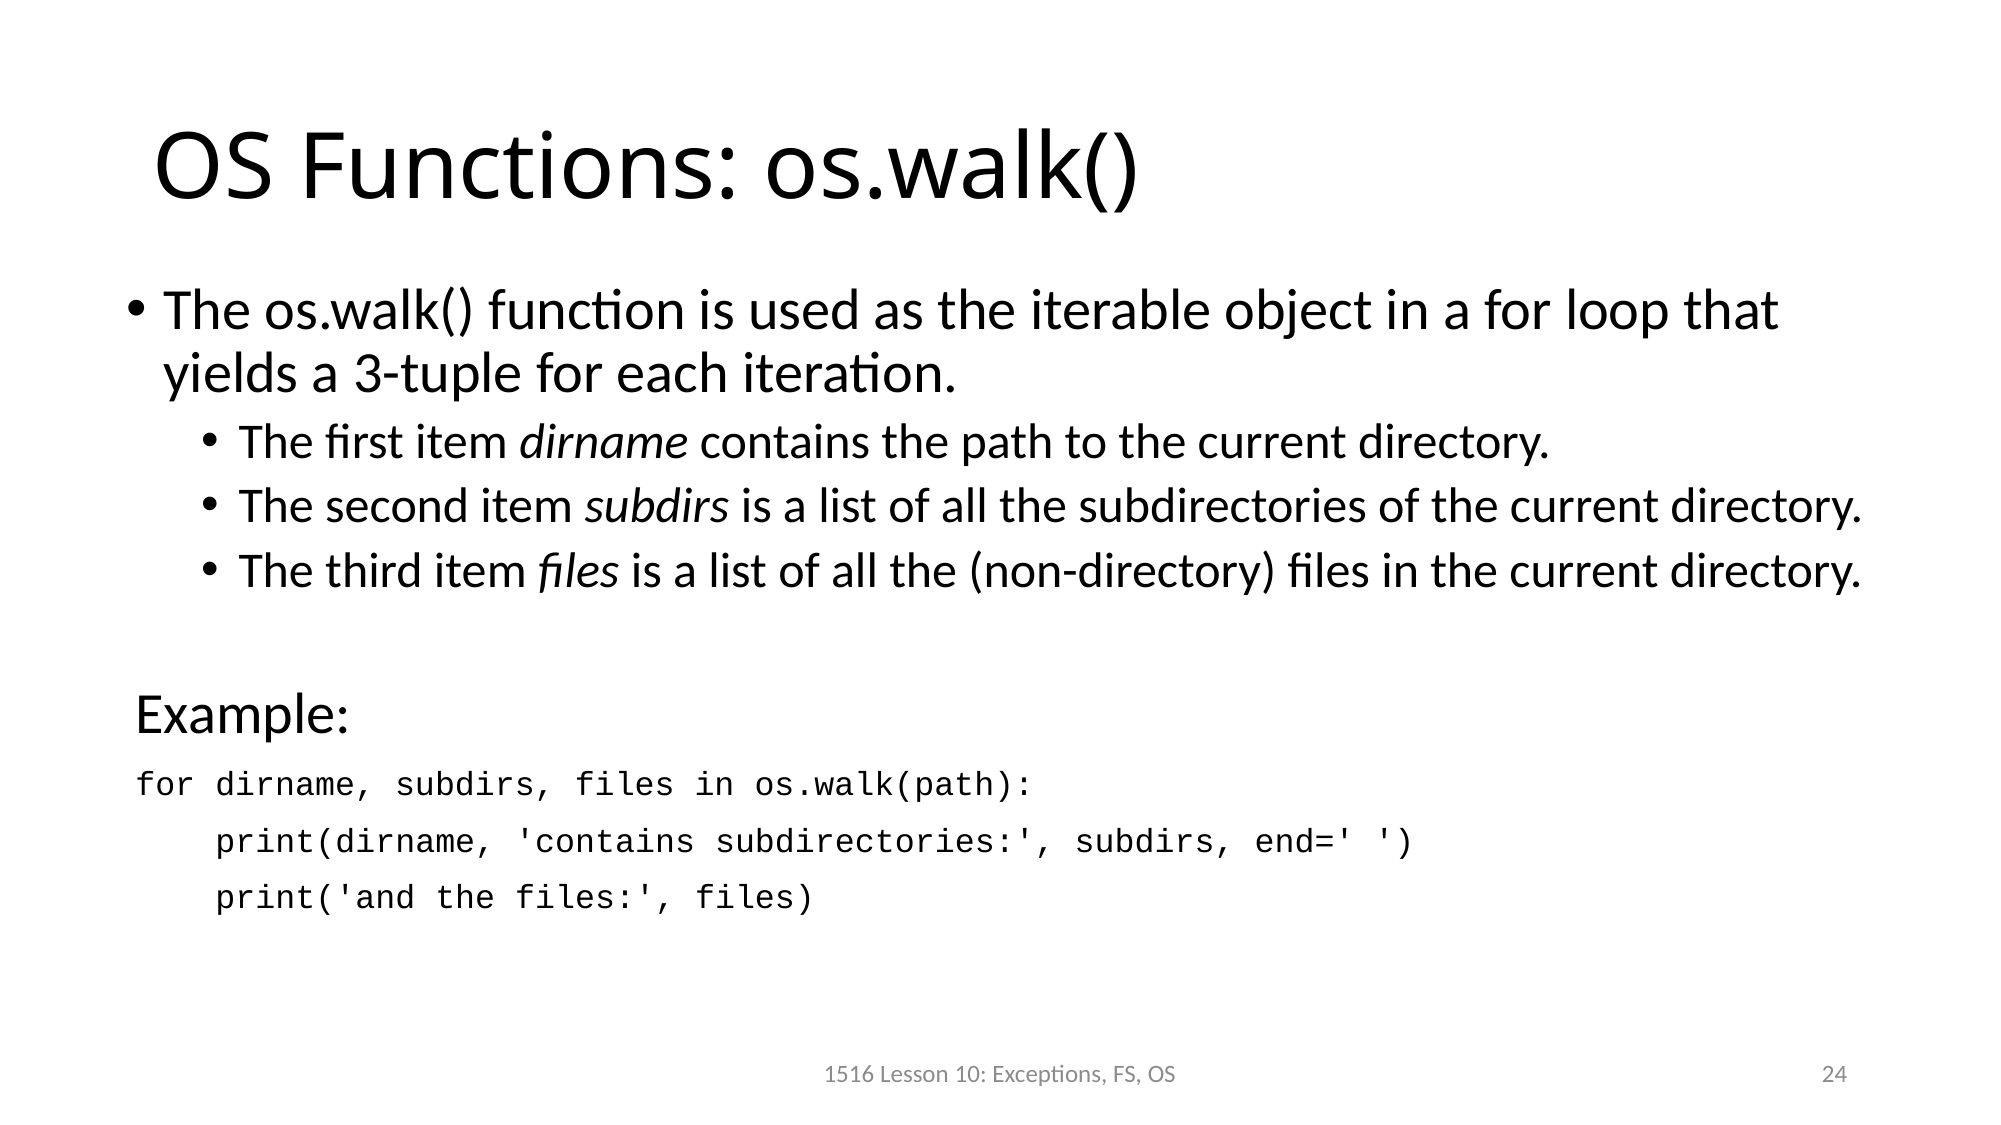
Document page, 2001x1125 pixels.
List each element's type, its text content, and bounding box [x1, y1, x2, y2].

list The os.walk() function is used as the iterable object in a for loop that yields a 3-tuple for each iteration. The first item dirname contains the path to the current directory. The second item subdirs is a list of all the subdirectories of the current directory. The third item files is a list of all the (non-directory) files in the current directory. Example: for dirname, subdirs, files in os.walk(path): print(dirname, 'contains subdirectories:', subdirs, end=' ') print('and the files:', files) [111, 271, 1903, 991]
footer 1516 Lesson 10: Exceptions, FS, OS [662, 1042, 1338, 1103]
slide_number 24 [1412, 1042, 1863, 1103]
title OS Functions: os.walk() [137, 59, 1863, 271]
